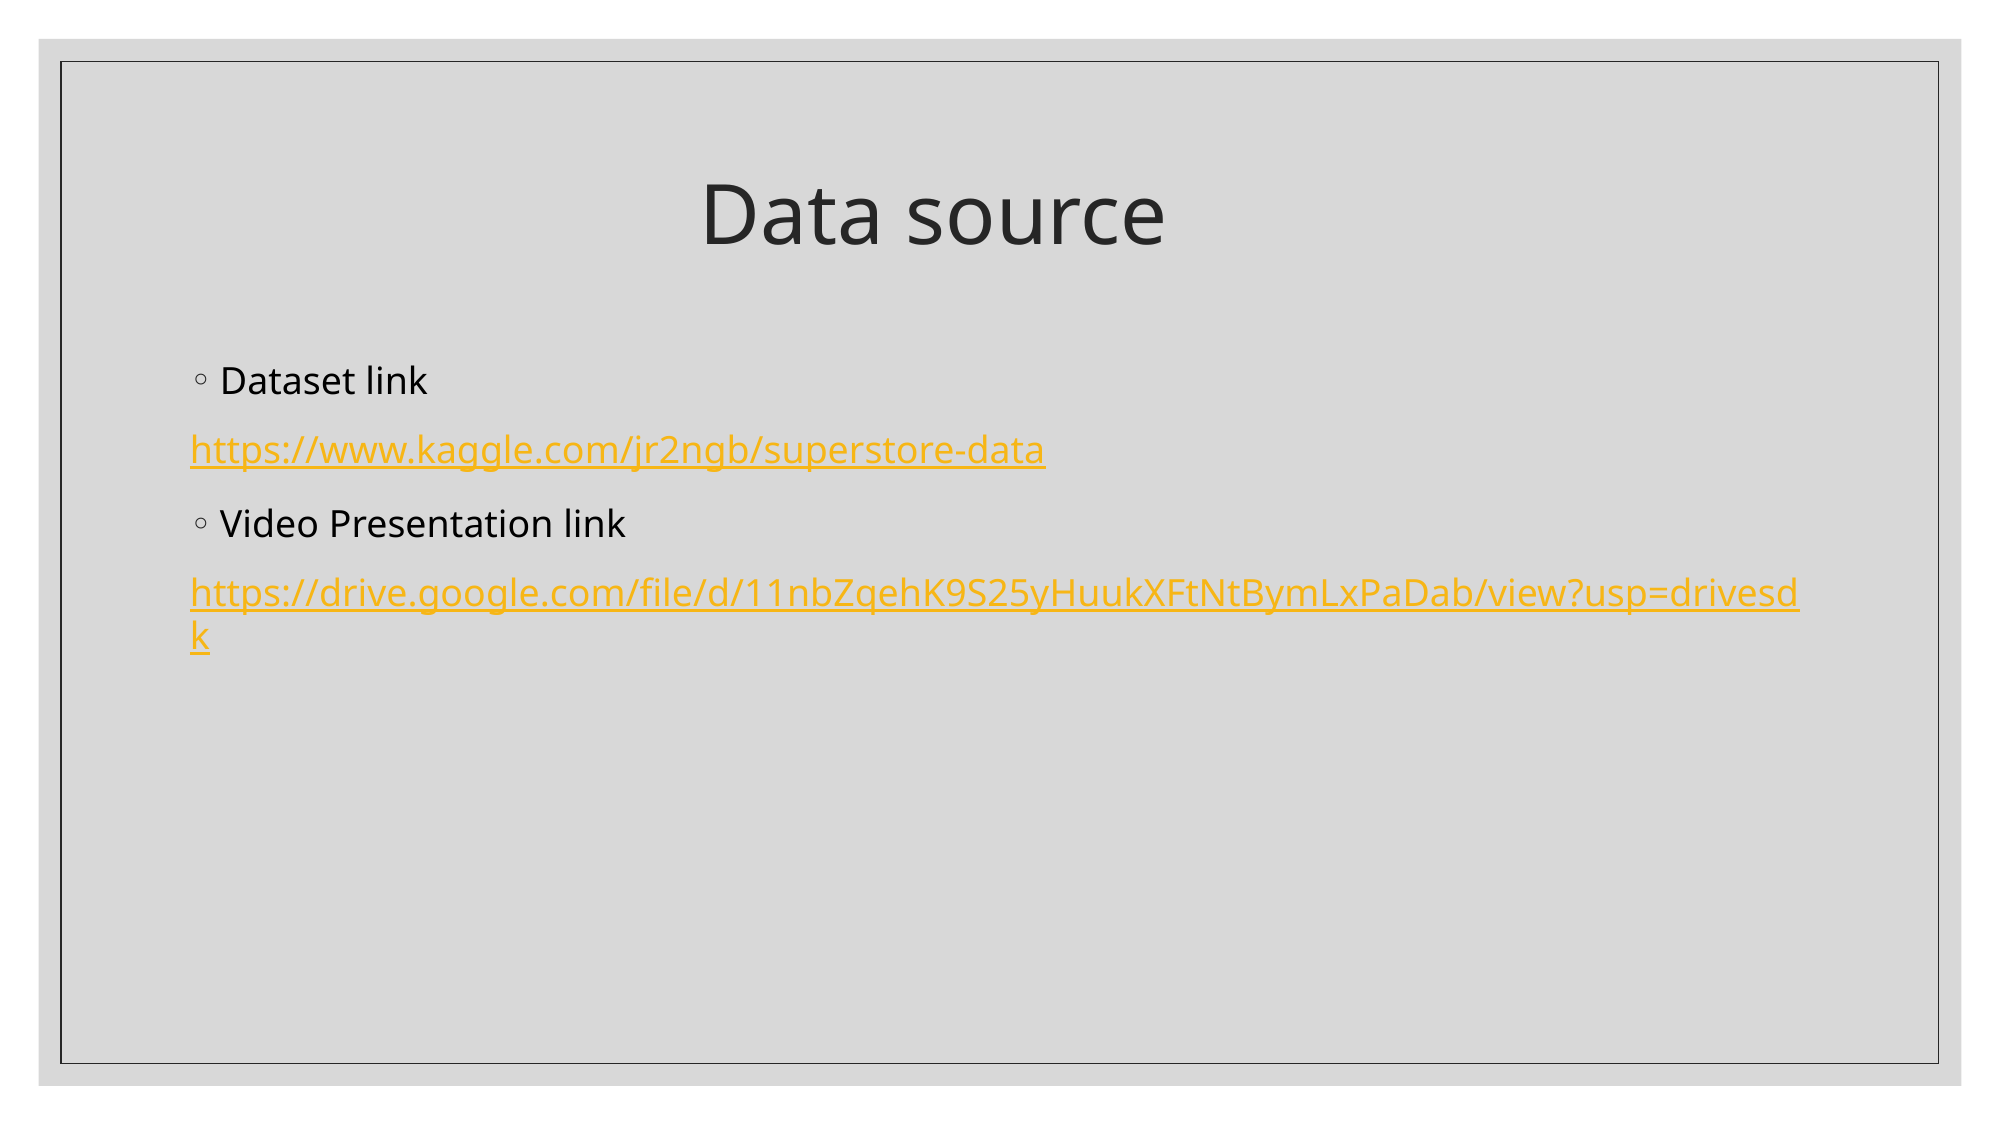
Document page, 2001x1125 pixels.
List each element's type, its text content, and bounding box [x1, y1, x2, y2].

list Dataset link https://www.kaggle.com/jr2ngb/superstore-data Video Presentation link https://drive.google.com/file/d/11nbZqehK9S25yHuukXFtNtBymLxPaDab/view?usp=drivesdk [174, 345, 1825, 977]
title Data source [174, 105, 1825, 331]
